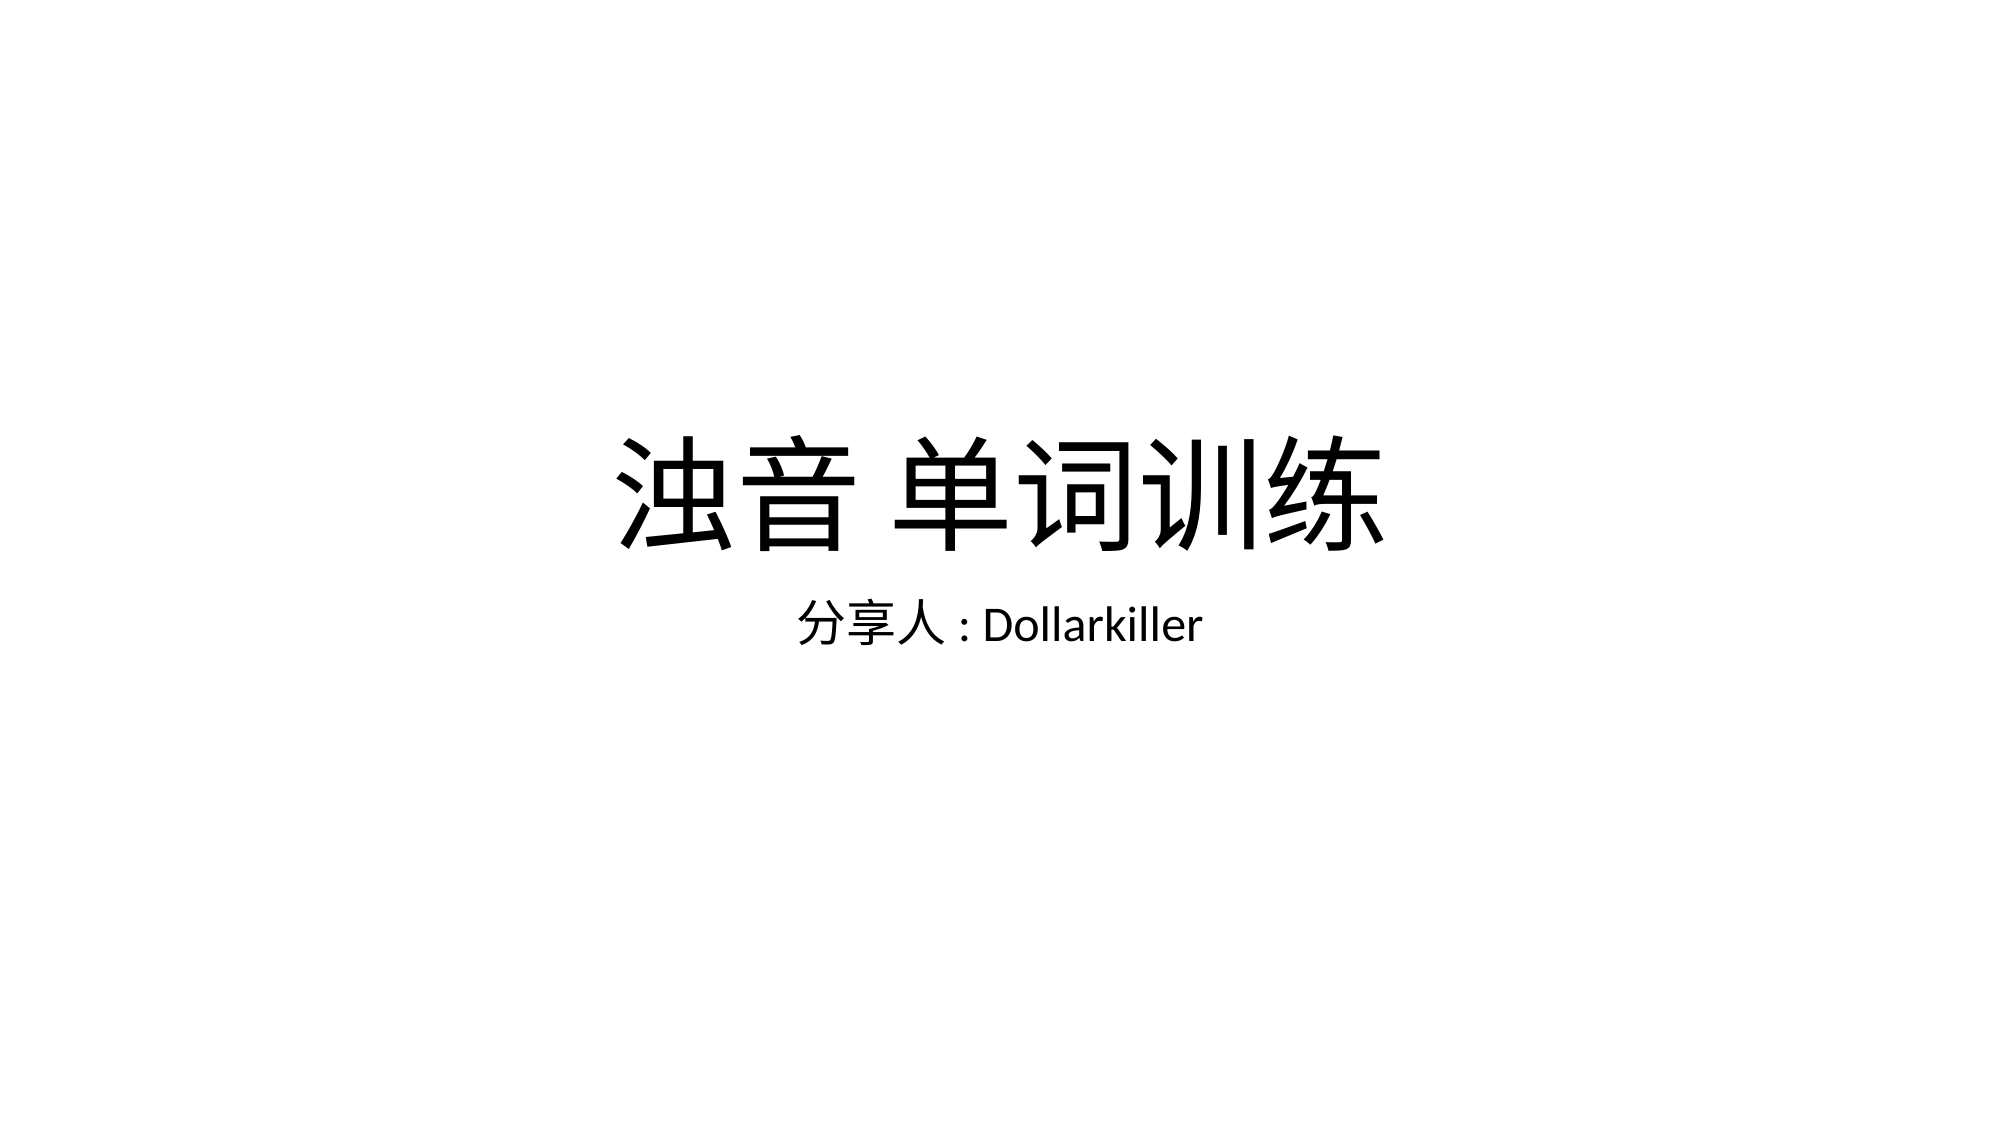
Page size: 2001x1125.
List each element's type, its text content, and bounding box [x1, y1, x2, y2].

title 浊音 单词训练 [249, 184, 1750, 576]
subtitle 分享人: Dollarkiller [249, 590, 1750, 863]
